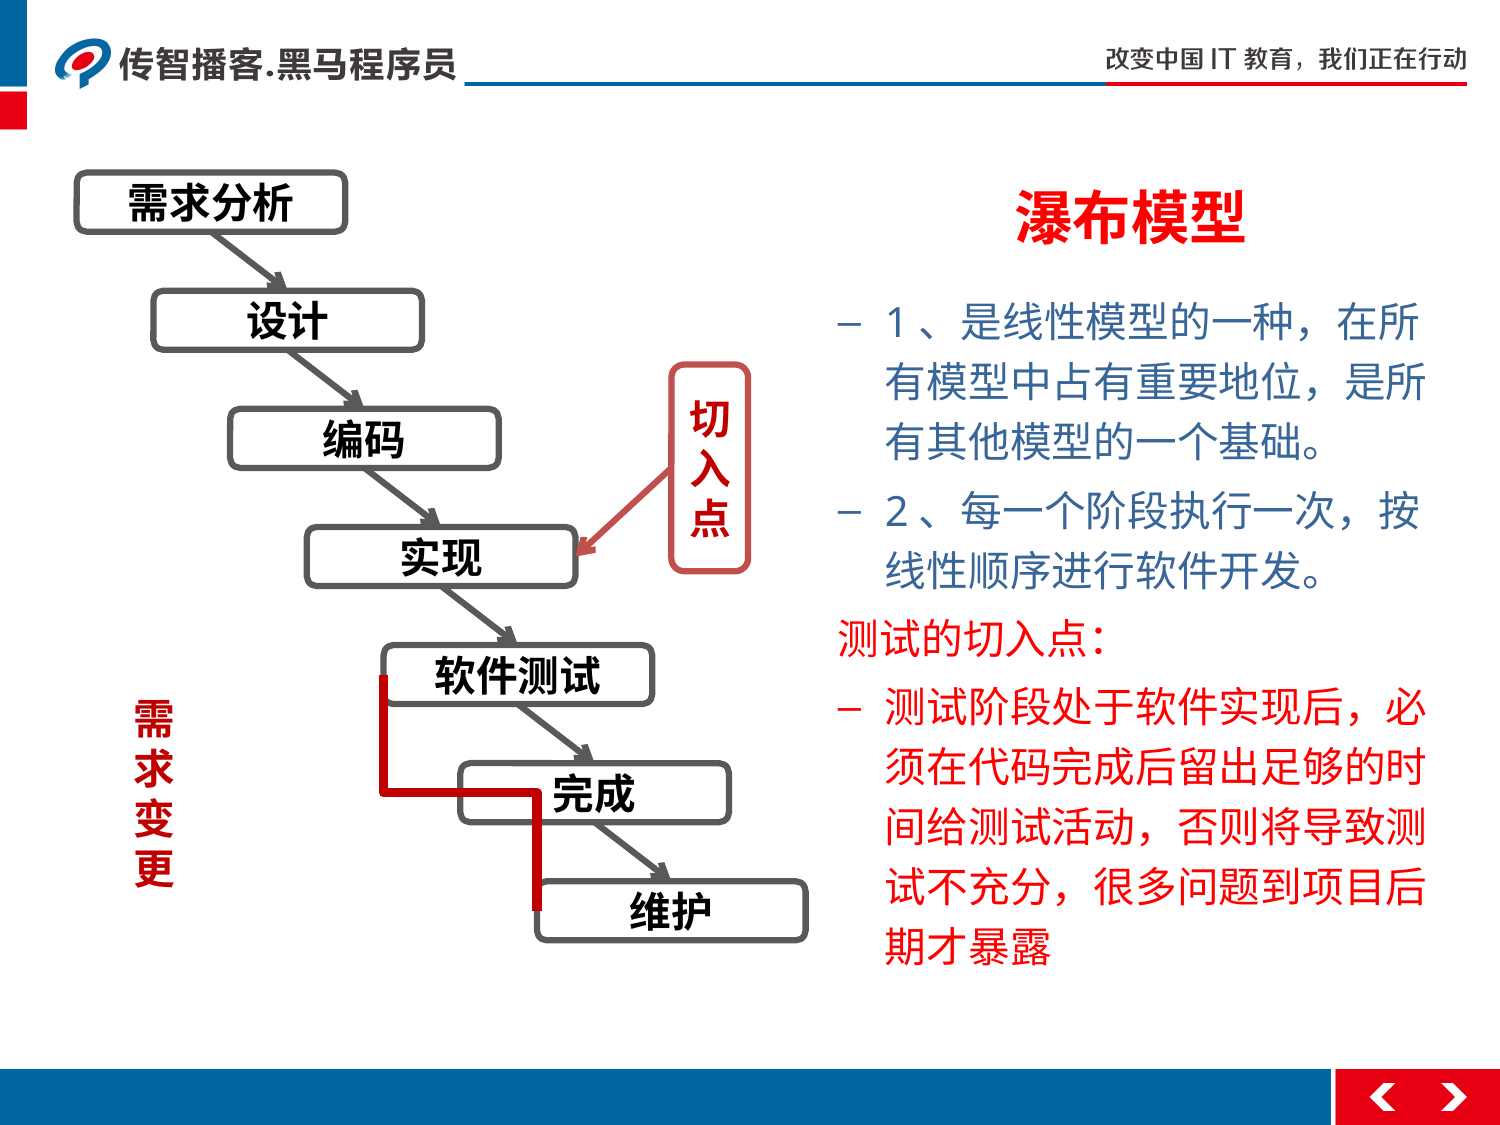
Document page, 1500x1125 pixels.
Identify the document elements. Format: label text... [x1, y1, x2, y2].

text_box 设计 [151, 288, 425, 352]
text_box 维护 [534, 879, 808, 943]
text_box 需求分析 [74, 170, 348, 234]
picture [0, 0, 1500, 1125]
text_box 需 求 变 更 [112, 687, 194, 899]
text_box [575, 467, 672, 557]
text_box 编码 [227, 406, 501, 470]
text_box 瀑布模型 [860, 153, 1402, 278]
text_box 软件测试 [381, 642, 655, 707]
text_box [440, 585, 519, 646]
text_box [287, 349, 365, 410]
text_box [383, 674, 538, 912]
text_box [364, 467, 442, 528]
text_box 切入点 [669, 362, 751, 574]
text_box 1、是线性模型的一种，在所有模型中占有重要地位，是所有其他模型的一个基础。 2、每一个阶段执行一次，按线性顺序进行软件开发。 测试的切入点： 测试阶段处于软件实现后，必须在代码完成后留出足够的时间给测试活动，否则将导致测试不充分，很多问题到项目后期才暴露 [748, 278, 1446, 1042]
text_box 完成 [543, 761, 732, 825]
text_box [594, 821, 672, 882]
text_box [210, 231, 288, 291]
text_box 实现 [304, 524, 578, 589]
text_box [517, 703, 595, 764]
